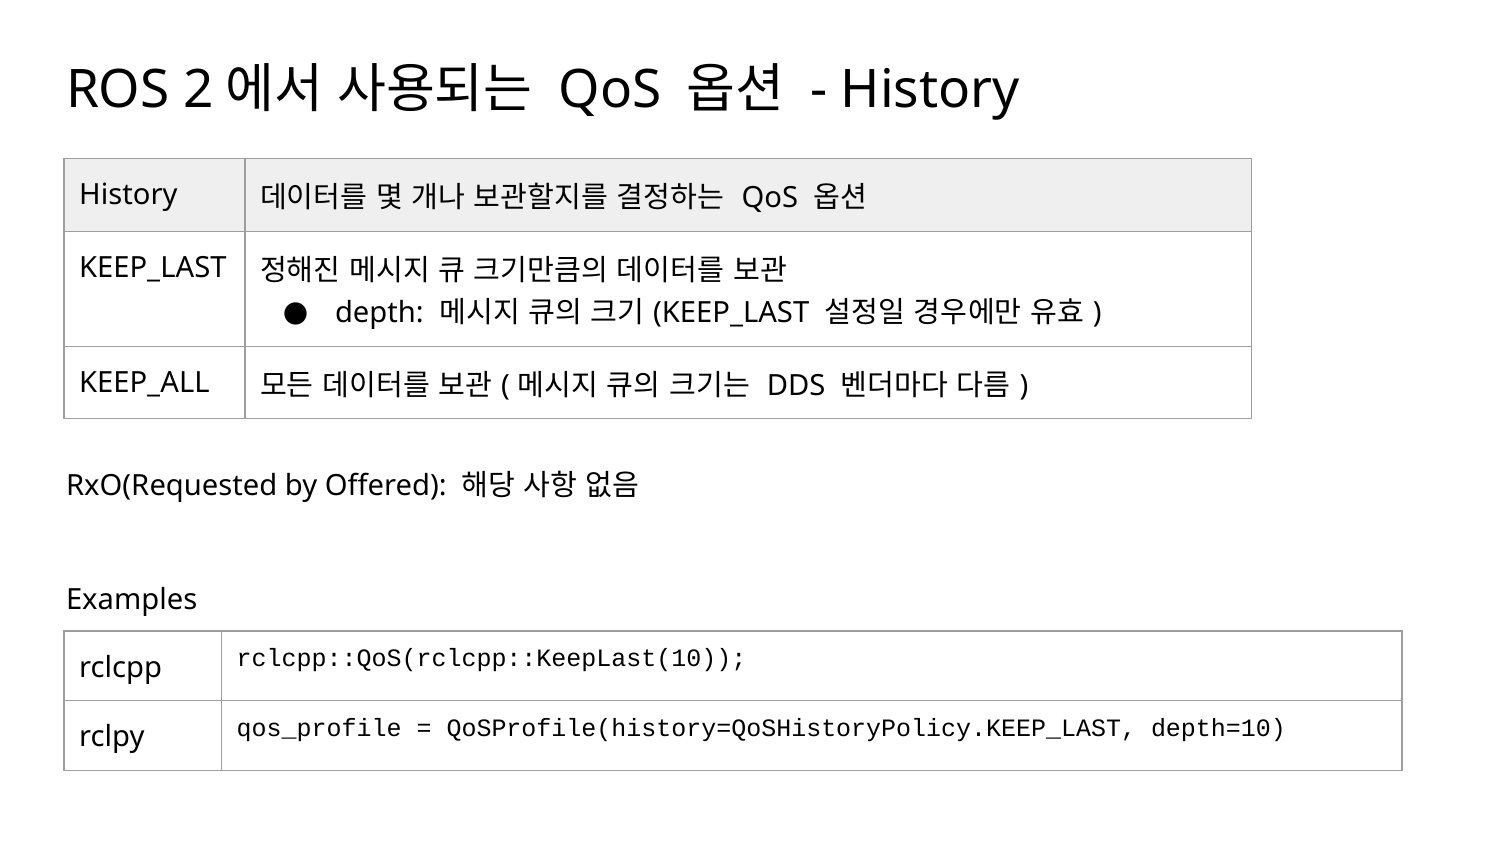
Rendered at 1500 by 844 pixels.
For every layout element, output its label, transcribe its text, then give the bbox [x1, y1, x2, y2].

table_cell KEEP_ALL [65, 347, 244, 418]
title ROS 2에서 사용되는 QoS 옵션 - History [51, 39, 1449, 134]
table_cell 모든 데이터를 보관(메시지 큐의 크기는 DDS 벤더마다 다름) [246, 347, 1251, 418]
table_cell 정해진 메시지 큐 크기만큼의 데이터를 보관 depth: 메시지 큐의 크기(KEEP_LAST 설정일 경우에만 유효) [246, 232, 1251, 346]
table_header History [65, 159, 244, 231]
text_box RxO(Requested by Offered): 해당 사항 없음 [51, 451, 920, 517]
table_cell qos_profile = QoSProfile(history=QoSHistoryPolicy.KEEP_LAST, depth=10) [222, 701, 1401, 770]
table_cell KEEP_LAST [65, 232, 244, 346]
table_header rclcpp [65, 632, 221, 700]
table_header 데이터를 몇 개나 보관할지를 결정하는 QoS 옵션 [246, 159, 1251, 231]
table_cell rclpy [65, 701, 221, 770]
table_header rclcpp::QoS(rclcpp::KeepLast(10)); [222, 632, 1401, 700]
text_box Examples [51, 565, 246, 631]
